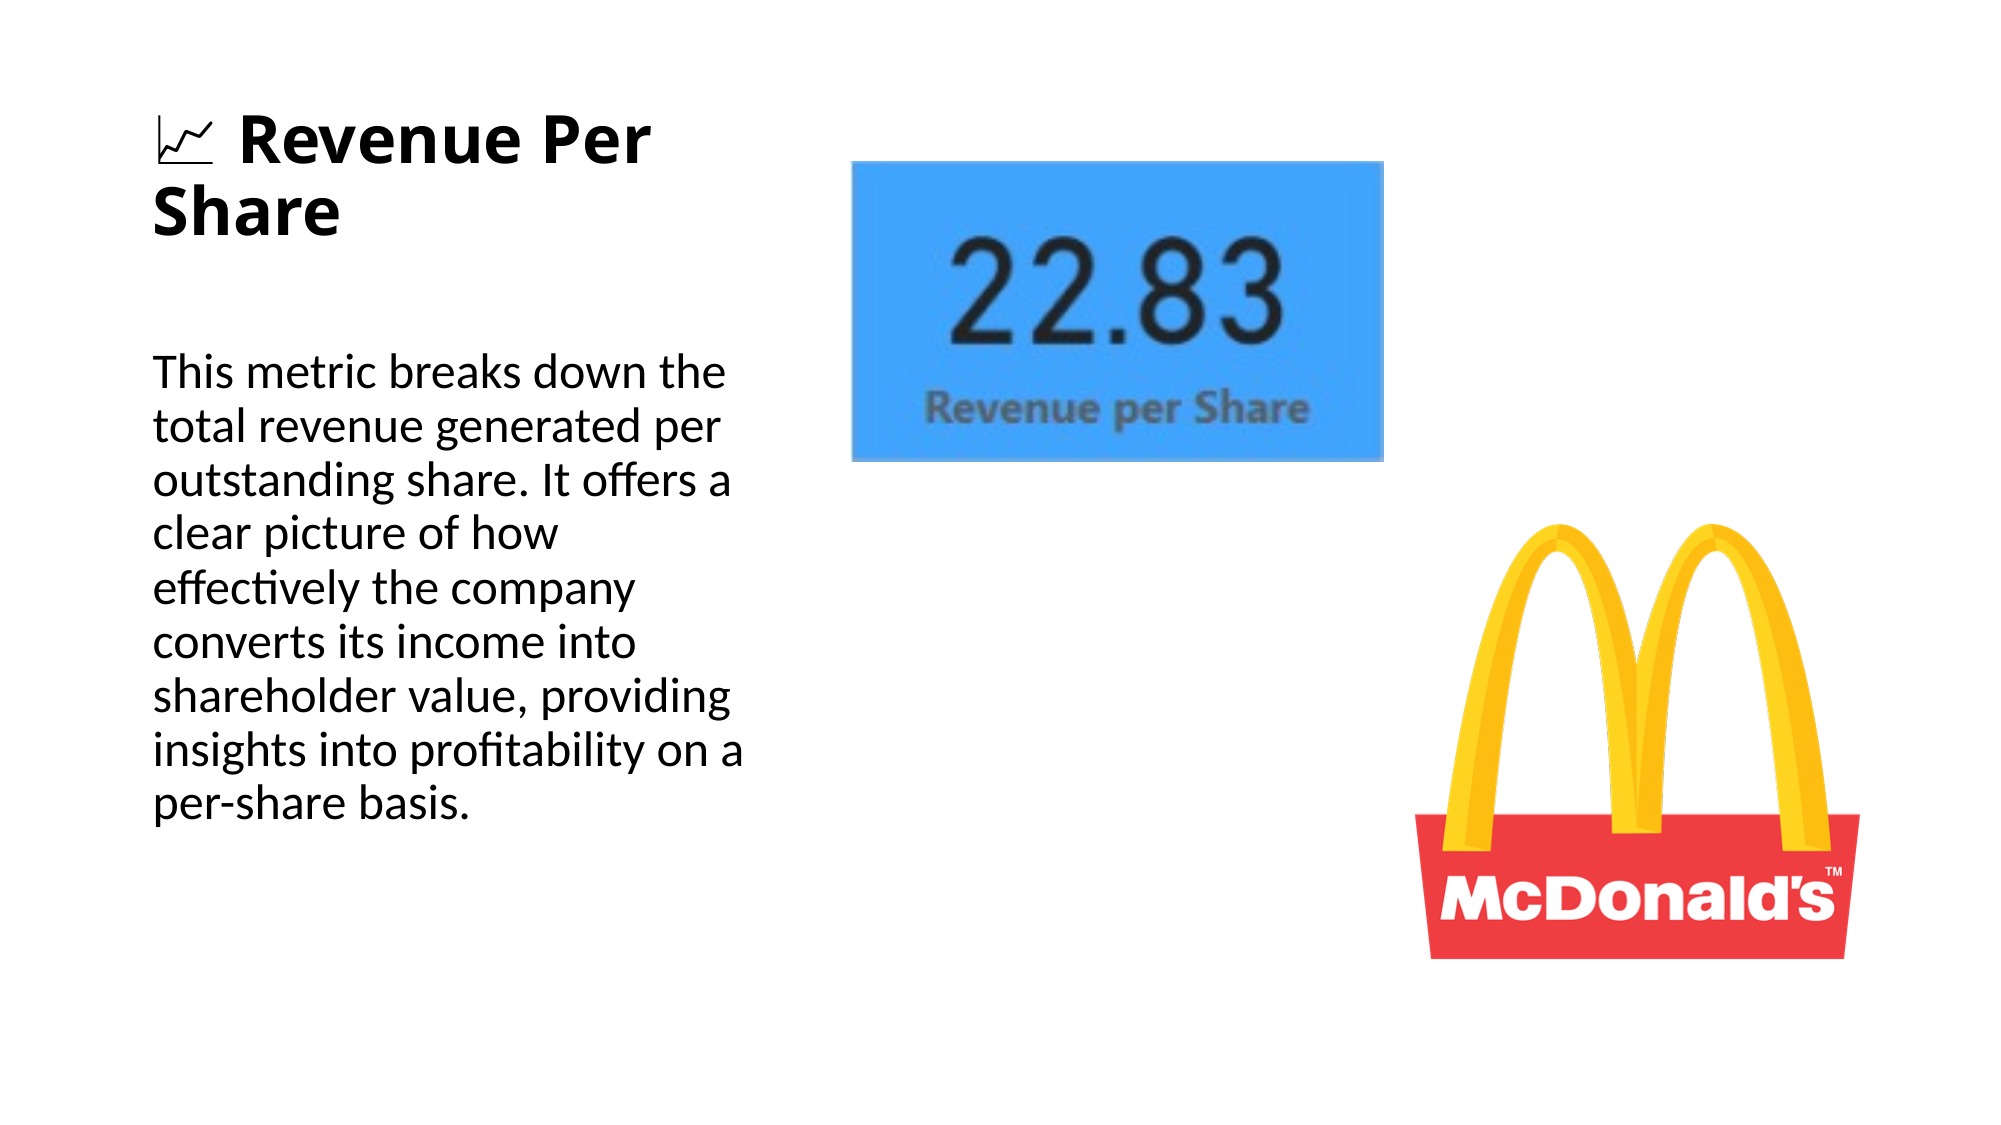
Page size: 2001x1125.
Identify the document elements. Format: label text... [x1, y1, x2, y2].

list This metric breaks down the total revenue generated per outstanding share. It offers a clear picture of how effectively the company converts its income into shareholder value, providing insights into profitability on a per-share basis. [137, 337, 783, 963]
picture [850, 161, 1863, 962]
title 📈 Revenue Per Share [137, 75, 783, 337]
